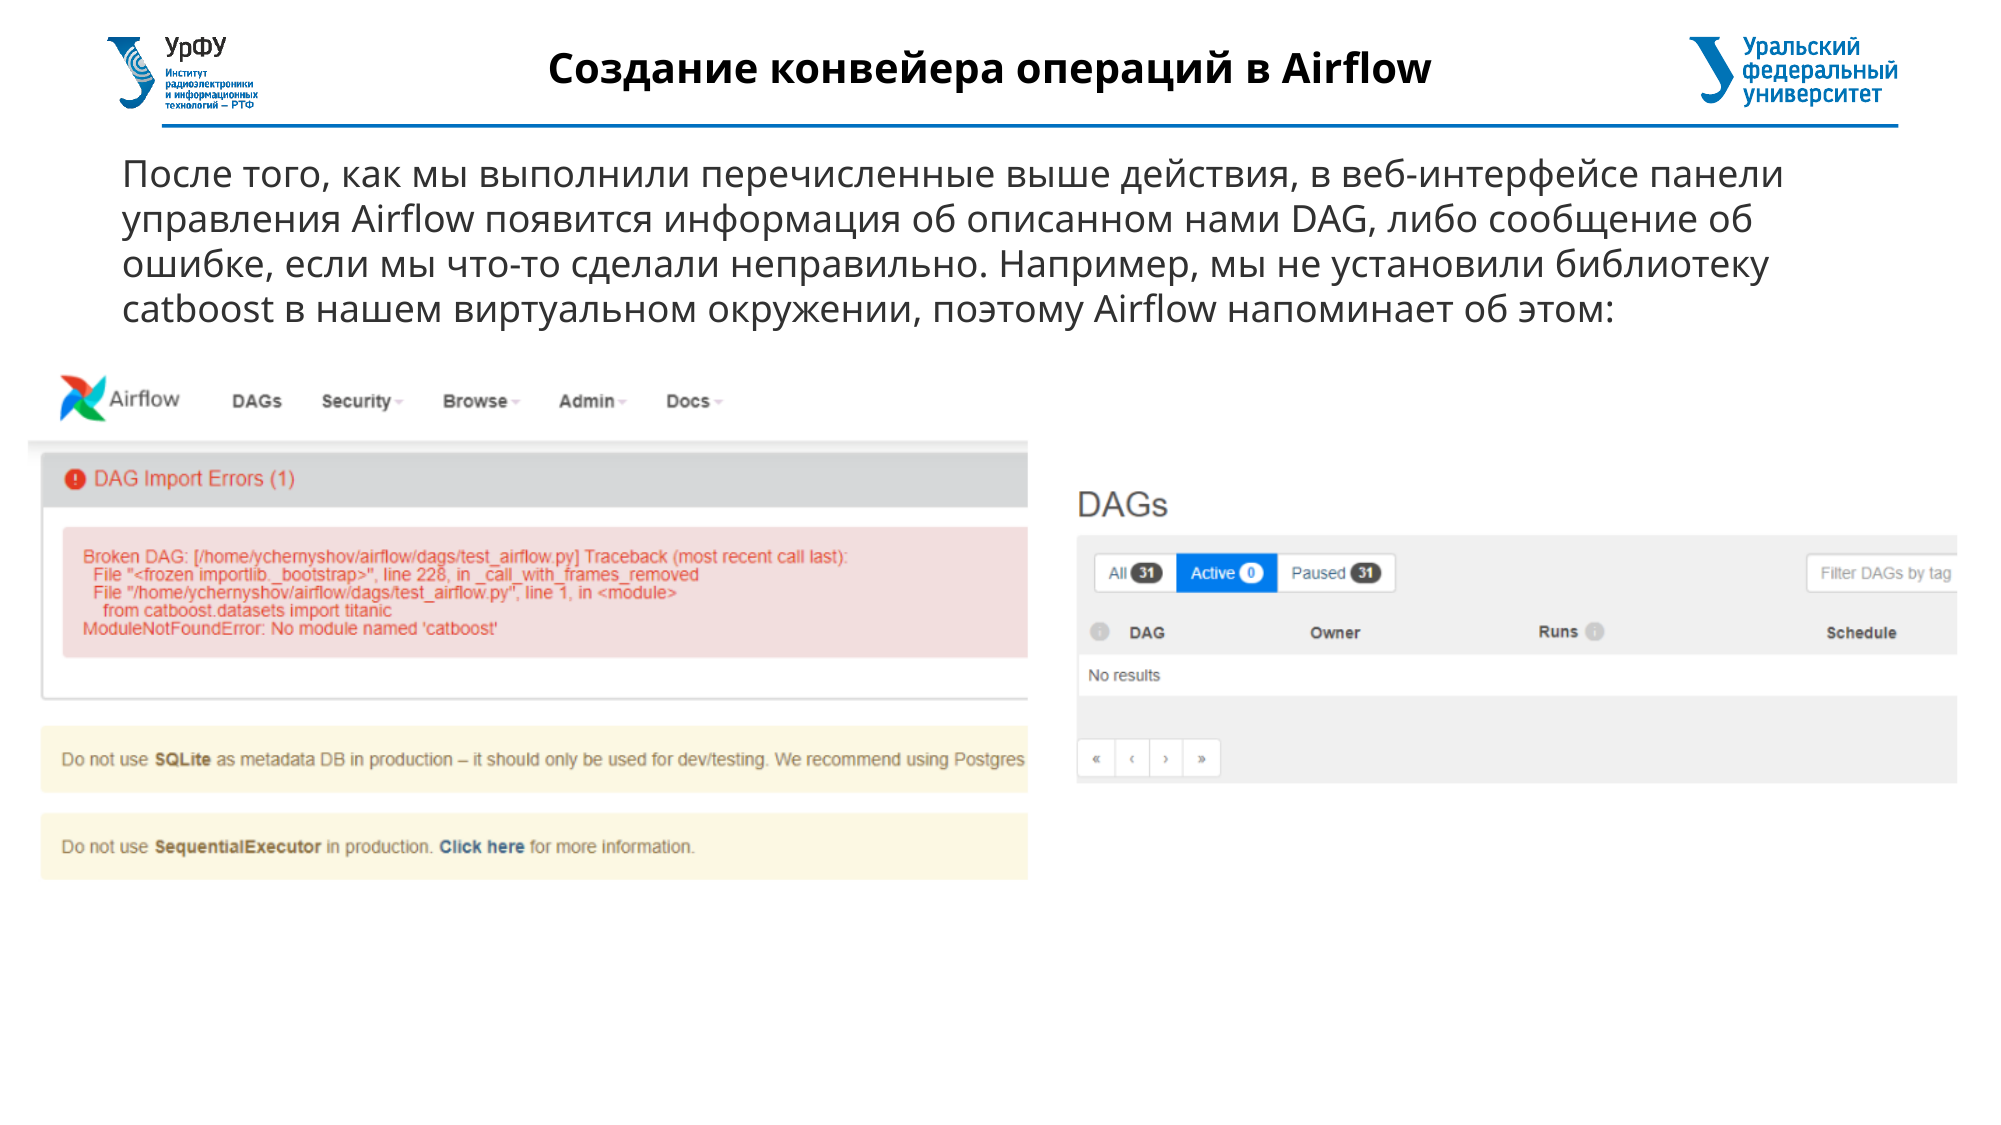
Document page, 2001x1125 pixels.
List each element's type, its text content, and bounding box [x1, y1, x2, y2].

text_box [161, 123, 1899, 129]
text_box После того, как мы выполнили перечисленные выше действия, в веб-интерфейсе панели управления Airflow появится информация об описанном нами DAG, либо сообщение об ошибке, если мы что-то сделали неправильно. Например, мы не установили библиотеку catboost в нашем виртуальном окружении, поэтому Airflow напоминает об этом: [107, 142, 1899, 338]
picture [24, 355, 1042, 887]
picture [107, 37, 258, 109]
picture [1068, 484, 1976, 786]
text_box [1687, 35, 1899, 109]
text_box Создание конвейера операций в Airflow [532, 34, 1467, 100]
